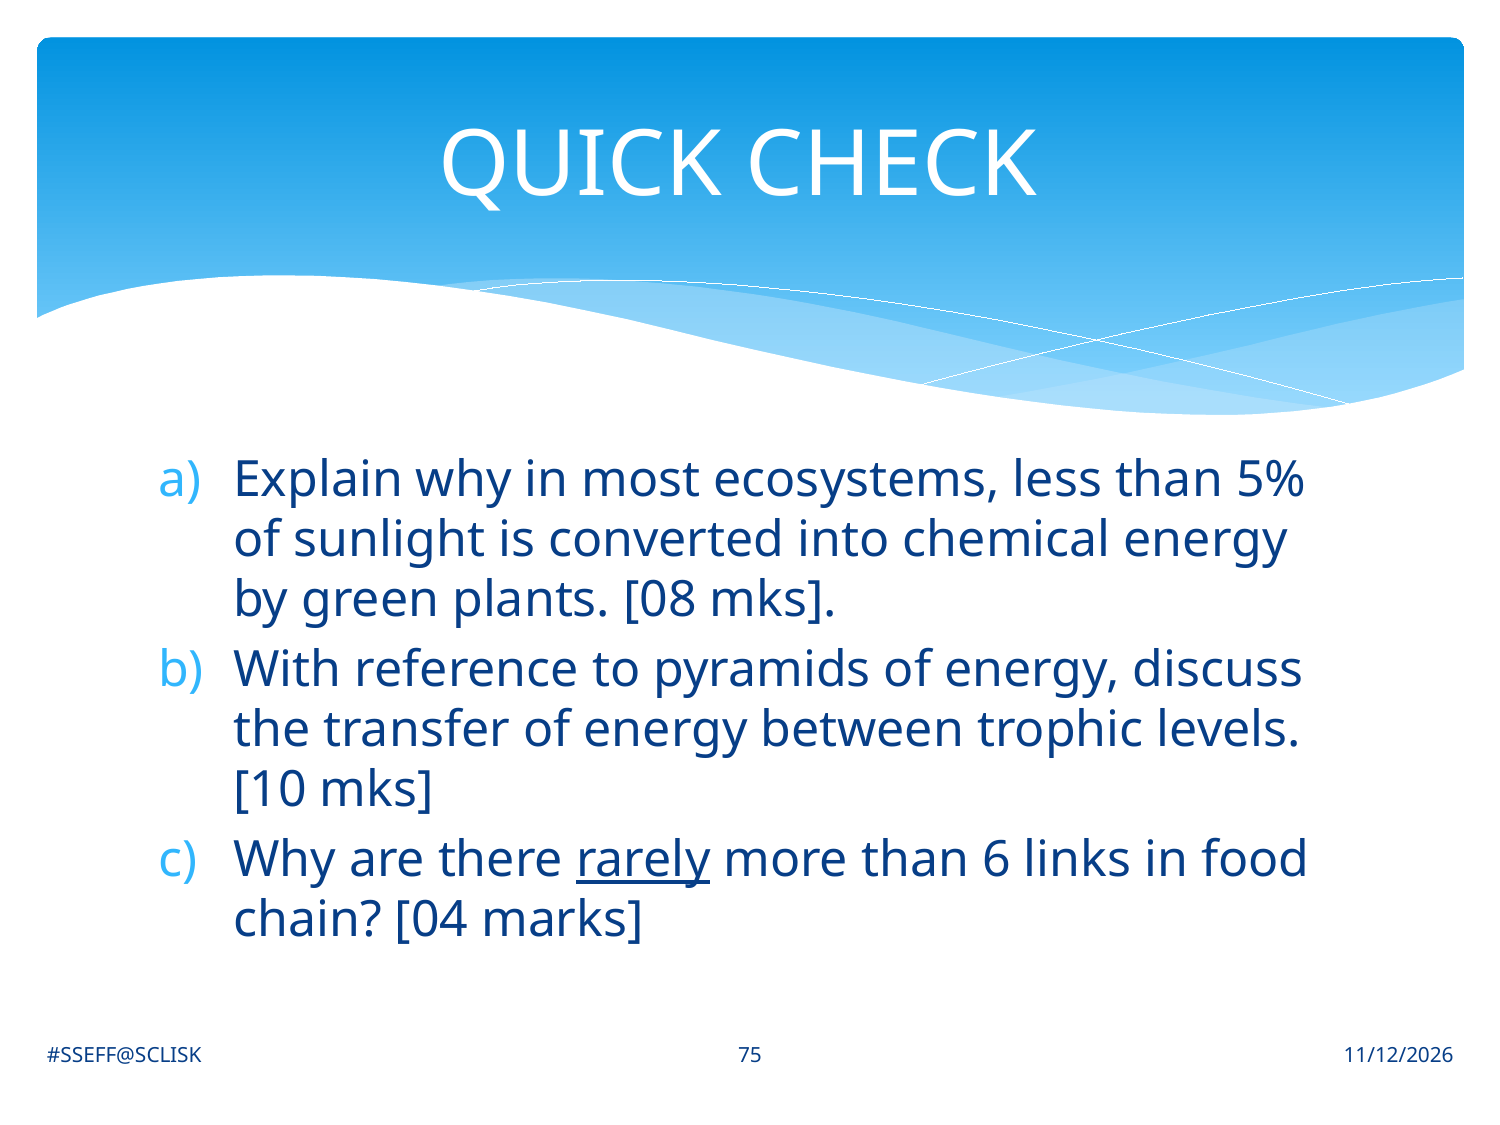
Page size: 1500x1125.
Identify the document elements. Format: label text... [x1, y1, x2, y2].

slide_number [847, 1025, 1469, 1086]
list Explain why in most ecosystems, less than 5% of sunlight is converted into chemical energy by green plants. [08 mks]. With reference to pyramids of energy, discuss the transfer of energy between trophic levels. [10 mks] Why are there rarely more than 6 links in food chain? [04 marks] [143, 438, 1359, 1005]
title QUICK CHECK [75, 55, 1425, 261]
footer #SSEFF@SCLISK [31, 1025, 653, 1086]
slide_number 75 [654, 1025, 846, 1086]
